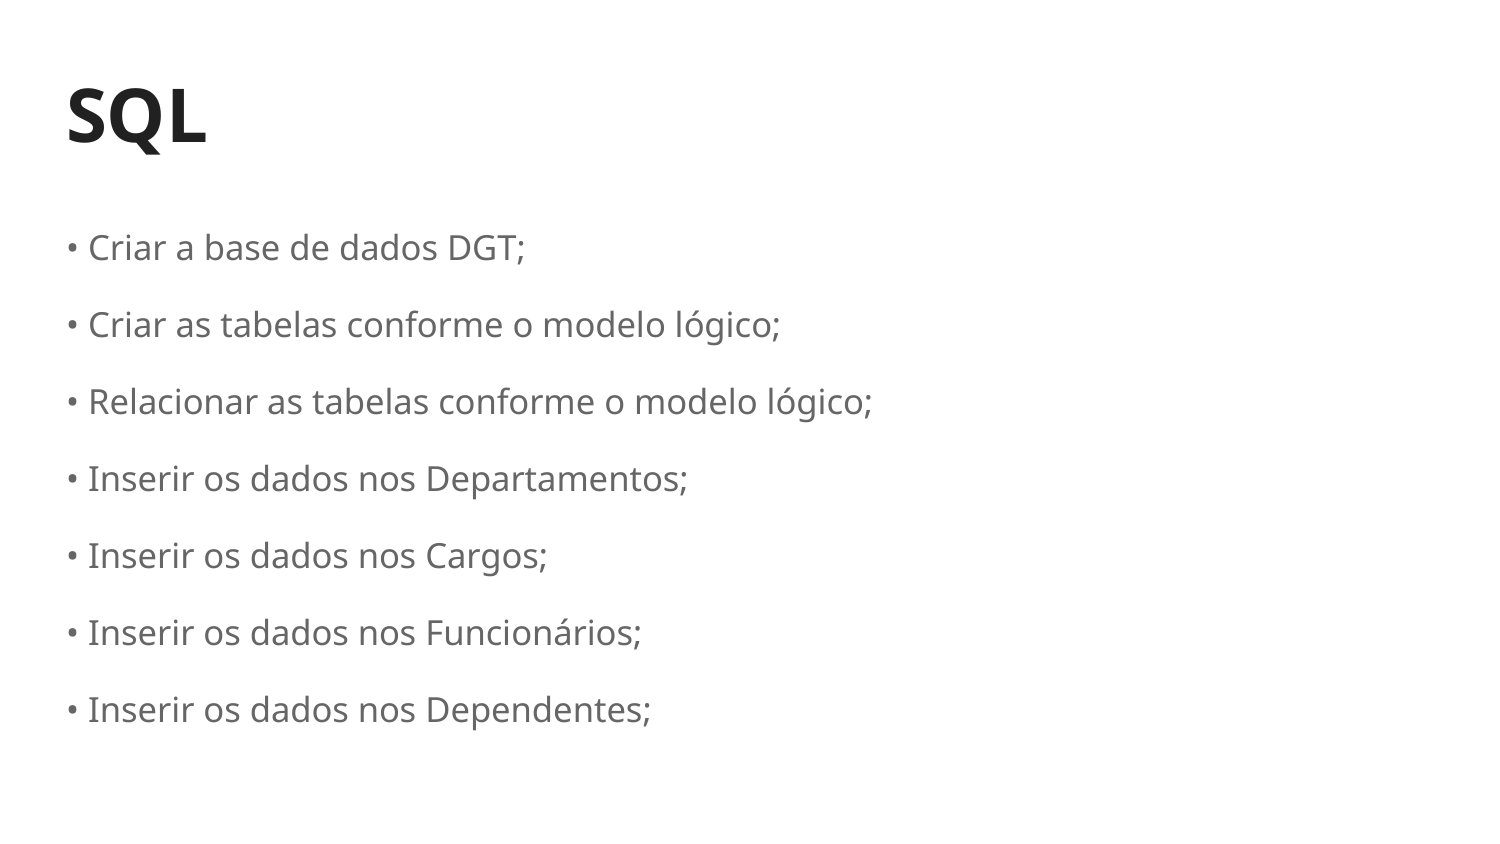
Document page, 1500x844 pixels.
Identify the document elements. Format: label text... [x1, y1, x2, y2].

title SQL [51, 48, 1449, 180]
list • Criar a base de dados DGT; • Criar as tabelas conforme o modelo lógico; • Relacionar as tabelas conforme o modelo lógico; • Inserir os dados nos Departamentos; • Inserir os dados nos Cargos; • Inserir os dados nos Funcionários; • Inserir os dados nos Dependentes; [51, 201, 1449, 750]
